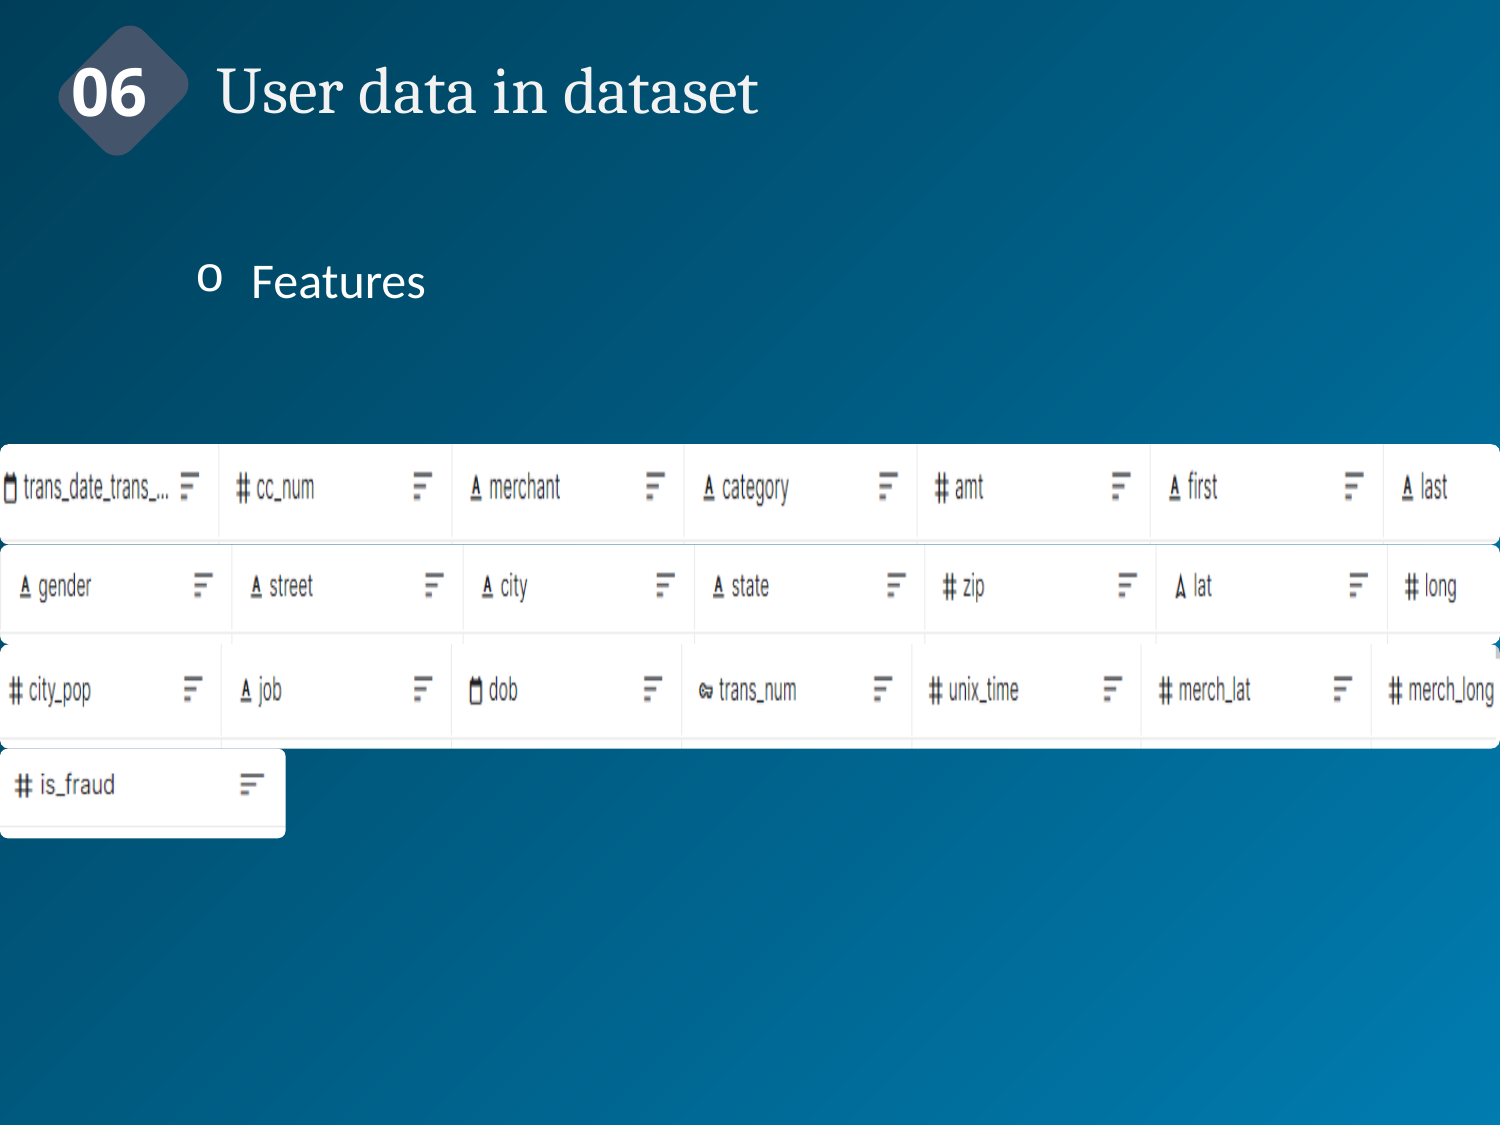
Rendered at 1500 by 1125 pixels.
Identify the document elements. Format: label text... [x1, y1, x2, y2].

text_box Features [179, 241, 975, 316]
picture [0, 445, 1500, 838]
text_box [60, 39, 894, 227]
